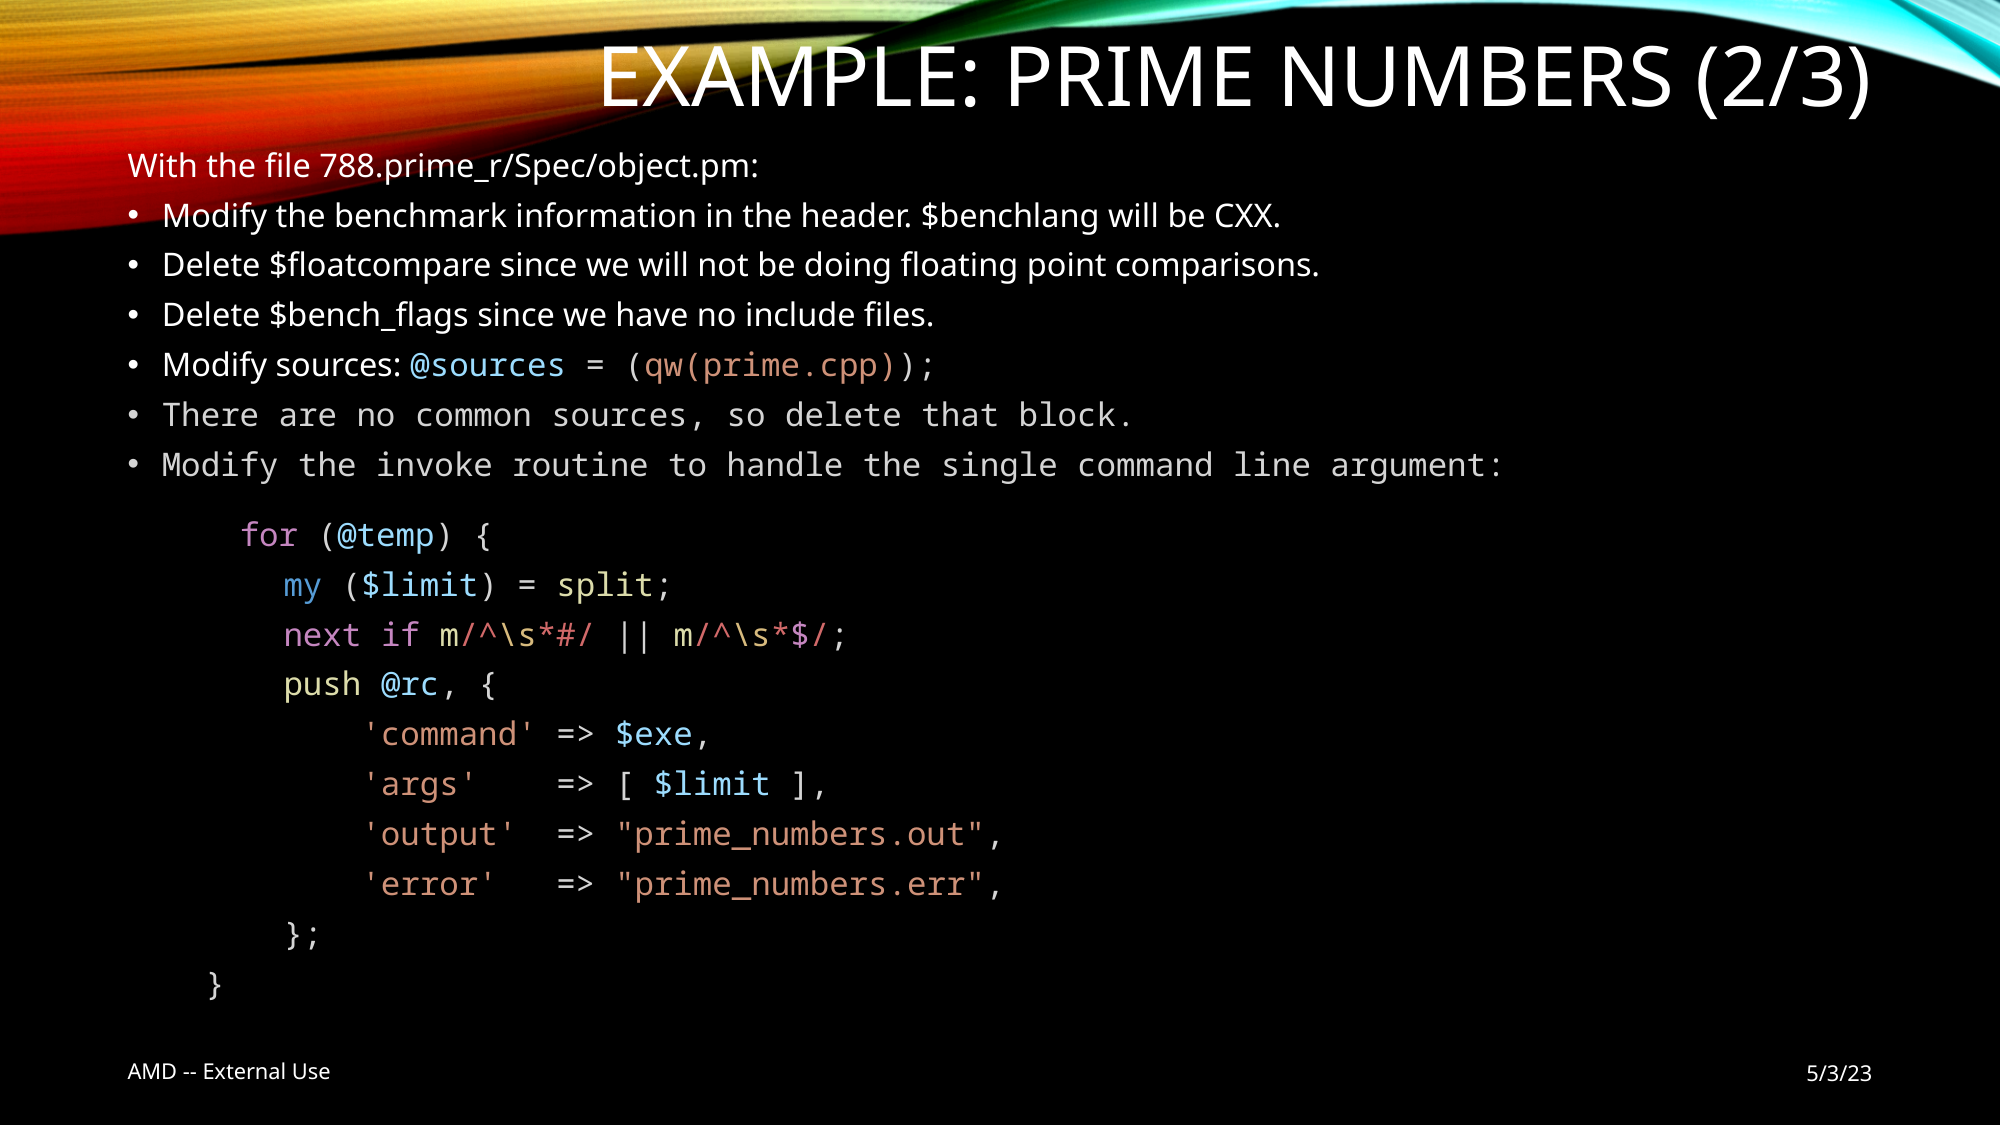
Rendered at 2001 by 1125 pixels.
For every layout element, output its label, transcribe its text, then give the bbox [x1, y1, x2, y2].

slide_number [1410, 1042, 1888, 1103]
footer AMD -- External Use [112, 1042, 1388, 1103]
title Example: Prime Numbers (2/3) [474, 17, 1888, 141]
picture [0, 0, 2000, 237]
list With the file 788.prime_r/Spec/object.pm: Modify the benchmark information in the header. $benchlang will be CXX. Delete $floatcompare since we will not be doing floating point comparisons. Delete $bench_flags since we have no include files. Modify sources: @sources = (qw(prime.cpp)); There are no common sources, so delete that block. Modify the invoke routine to handle the single command line argument: for (@temp) { my ($limit) = split; next if m/^\s*#/ || m/^\s*$/; push @rc, { 'command' => $exe, 'args' => [ $limit ], 'output' => "prime_numbers.out", 'error' => "prime_numbers.err", }; } [112, 141, 1888, 1021]
